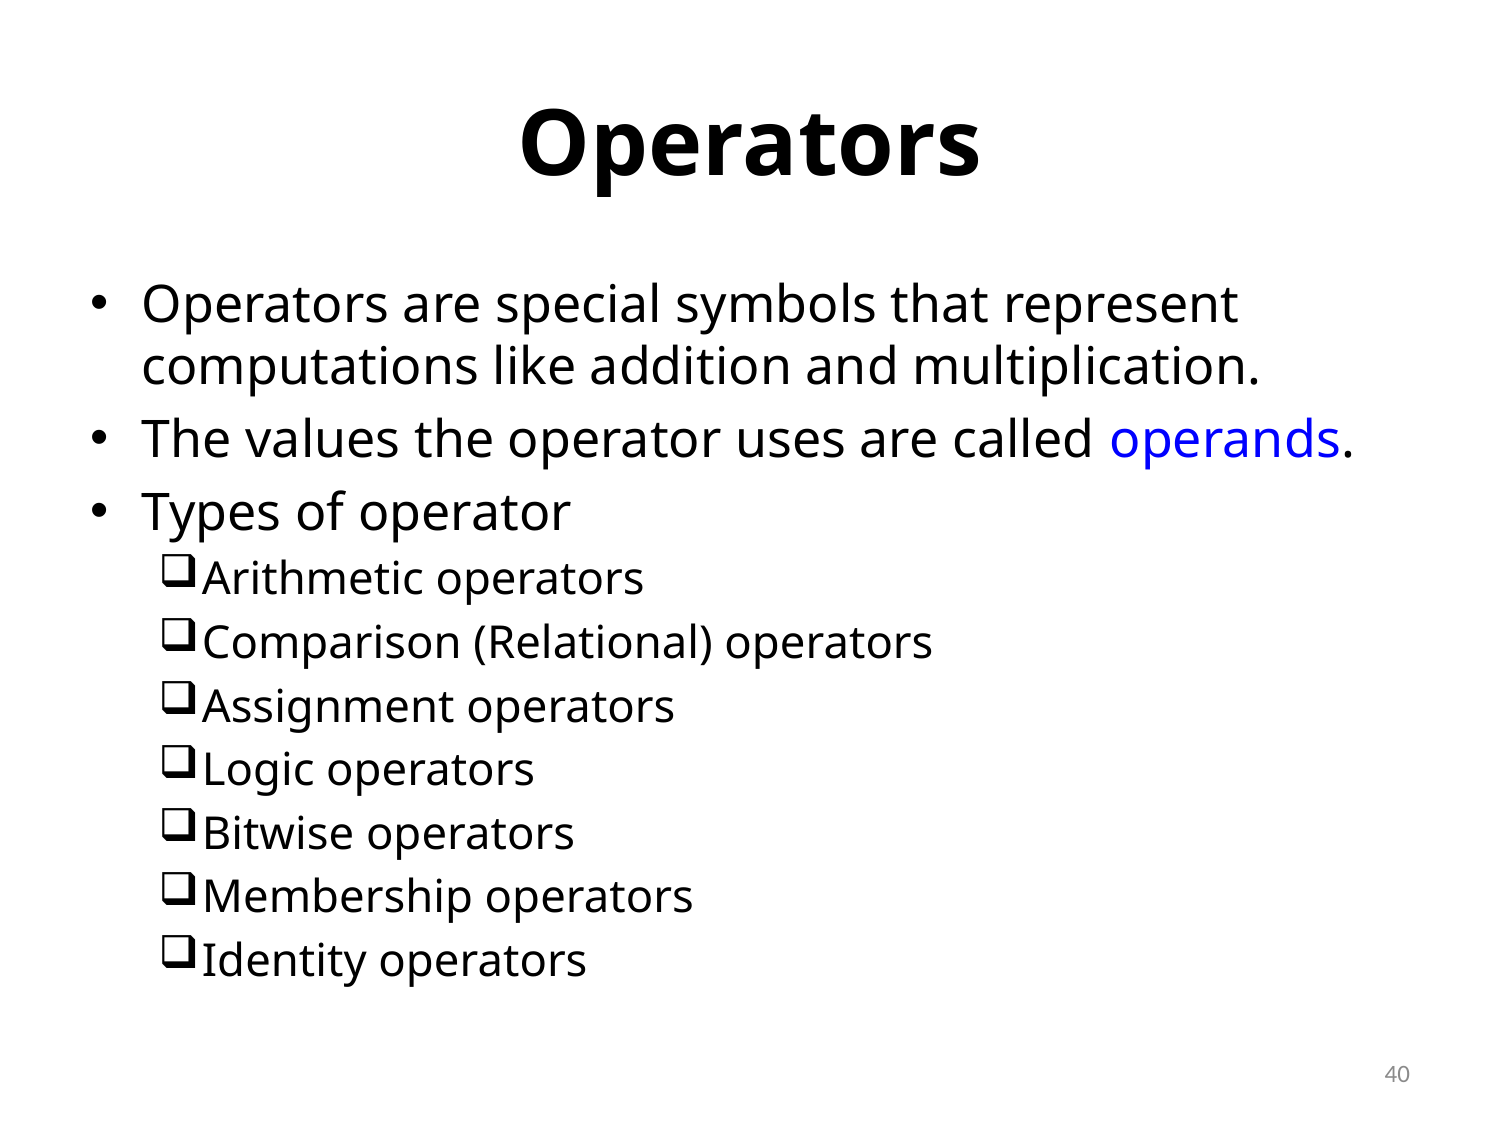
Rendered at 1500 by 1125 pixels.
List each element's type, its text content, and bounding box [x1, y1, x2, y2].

list Operators are special symbols that represent computations like addition and multiplication. The values the operator uses are called operands. Types of operator Arithmetic operators Comparison (Relational) operators Assignment operators Logic operators Bitwise operators Membership operators Identity operators [75, 262, 1425, 1005]
slide_number 40 [1074, 1042, 1425, 1103]
title Operators [75, 45, 1425, 233]
